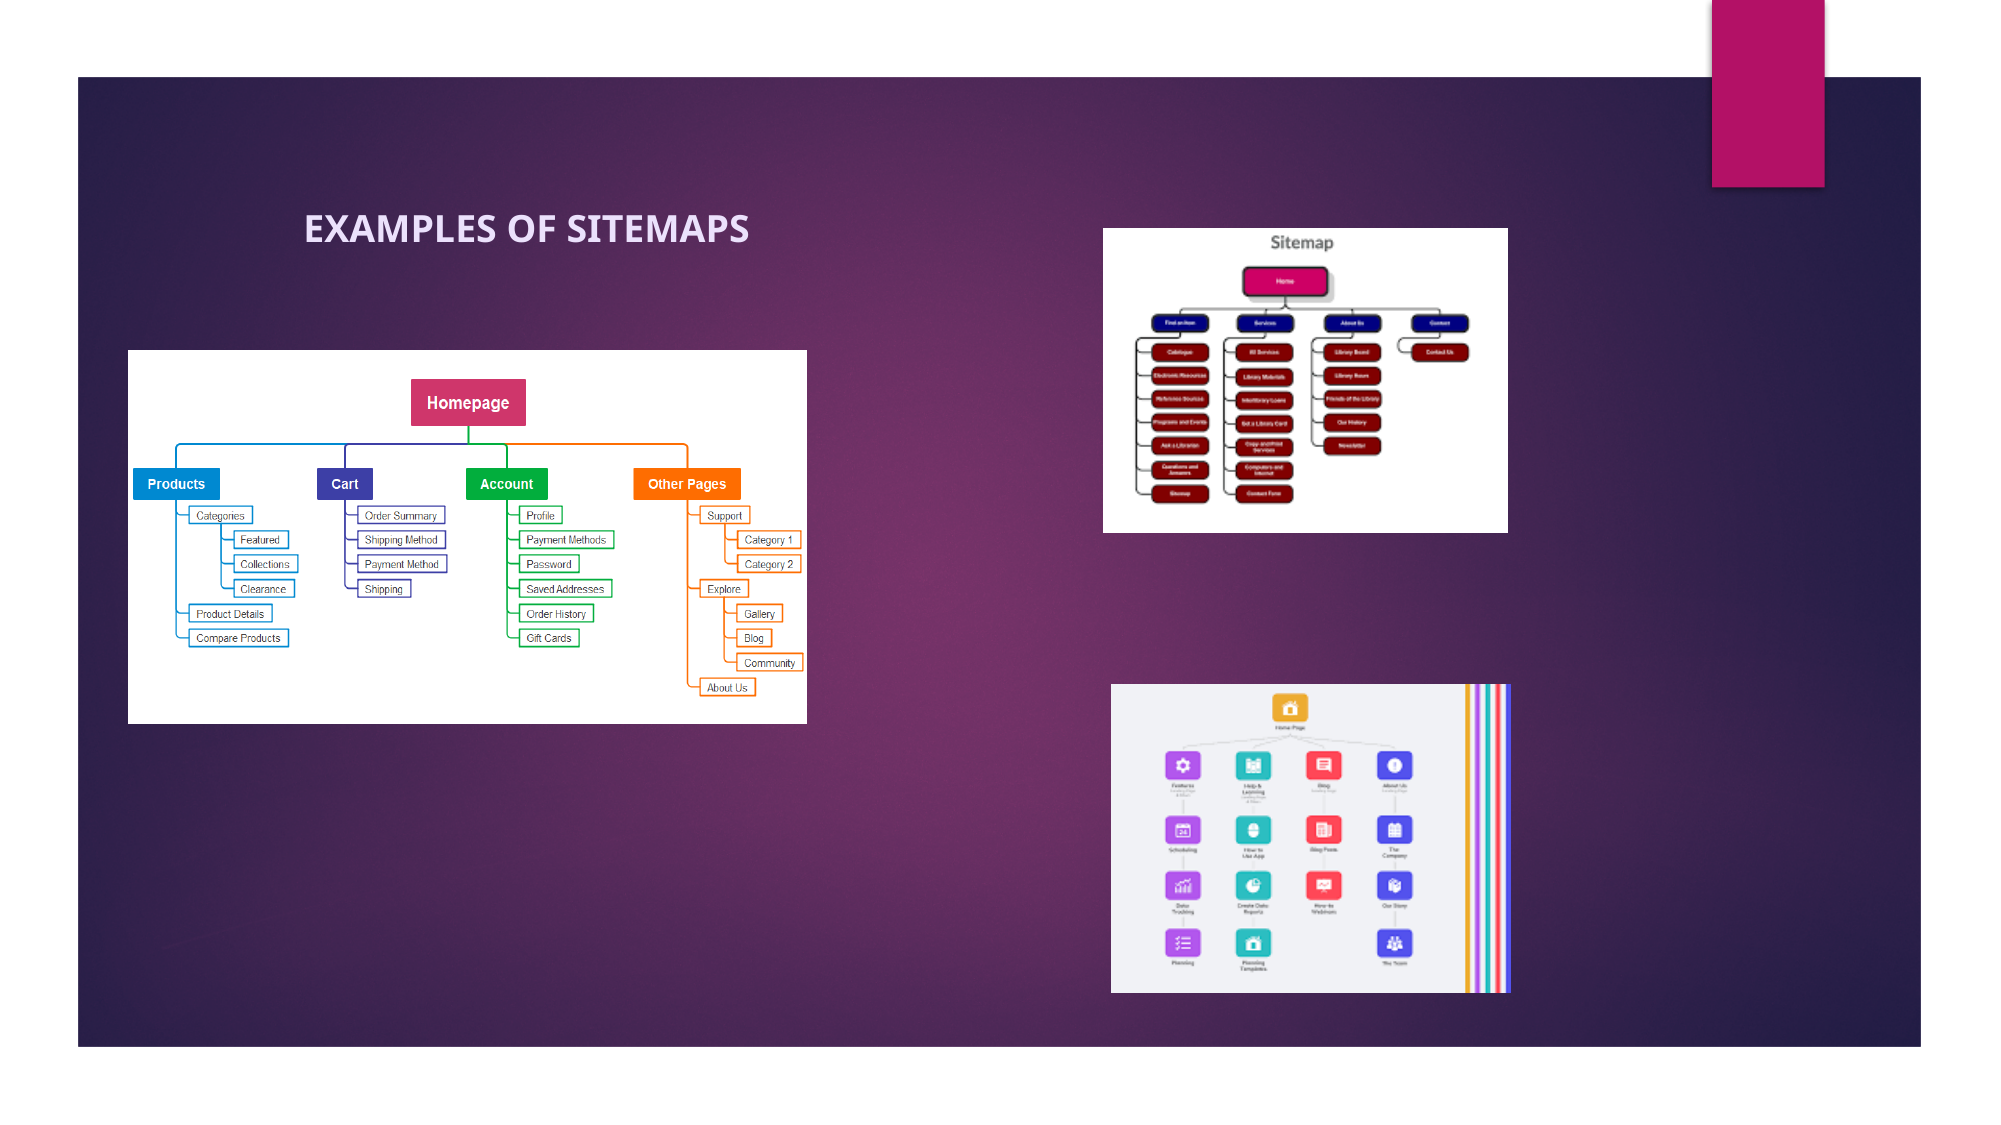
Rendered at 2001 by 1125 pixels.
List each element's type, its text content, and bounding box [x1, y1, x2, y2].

picture [128, 349, 807, 725]
picture [1102, 227, 1509, 534]
text_box EXAMPLES OF SITEMAPS [288, 197, 766, 258]
picture [1111, 684, 1511, 993]
